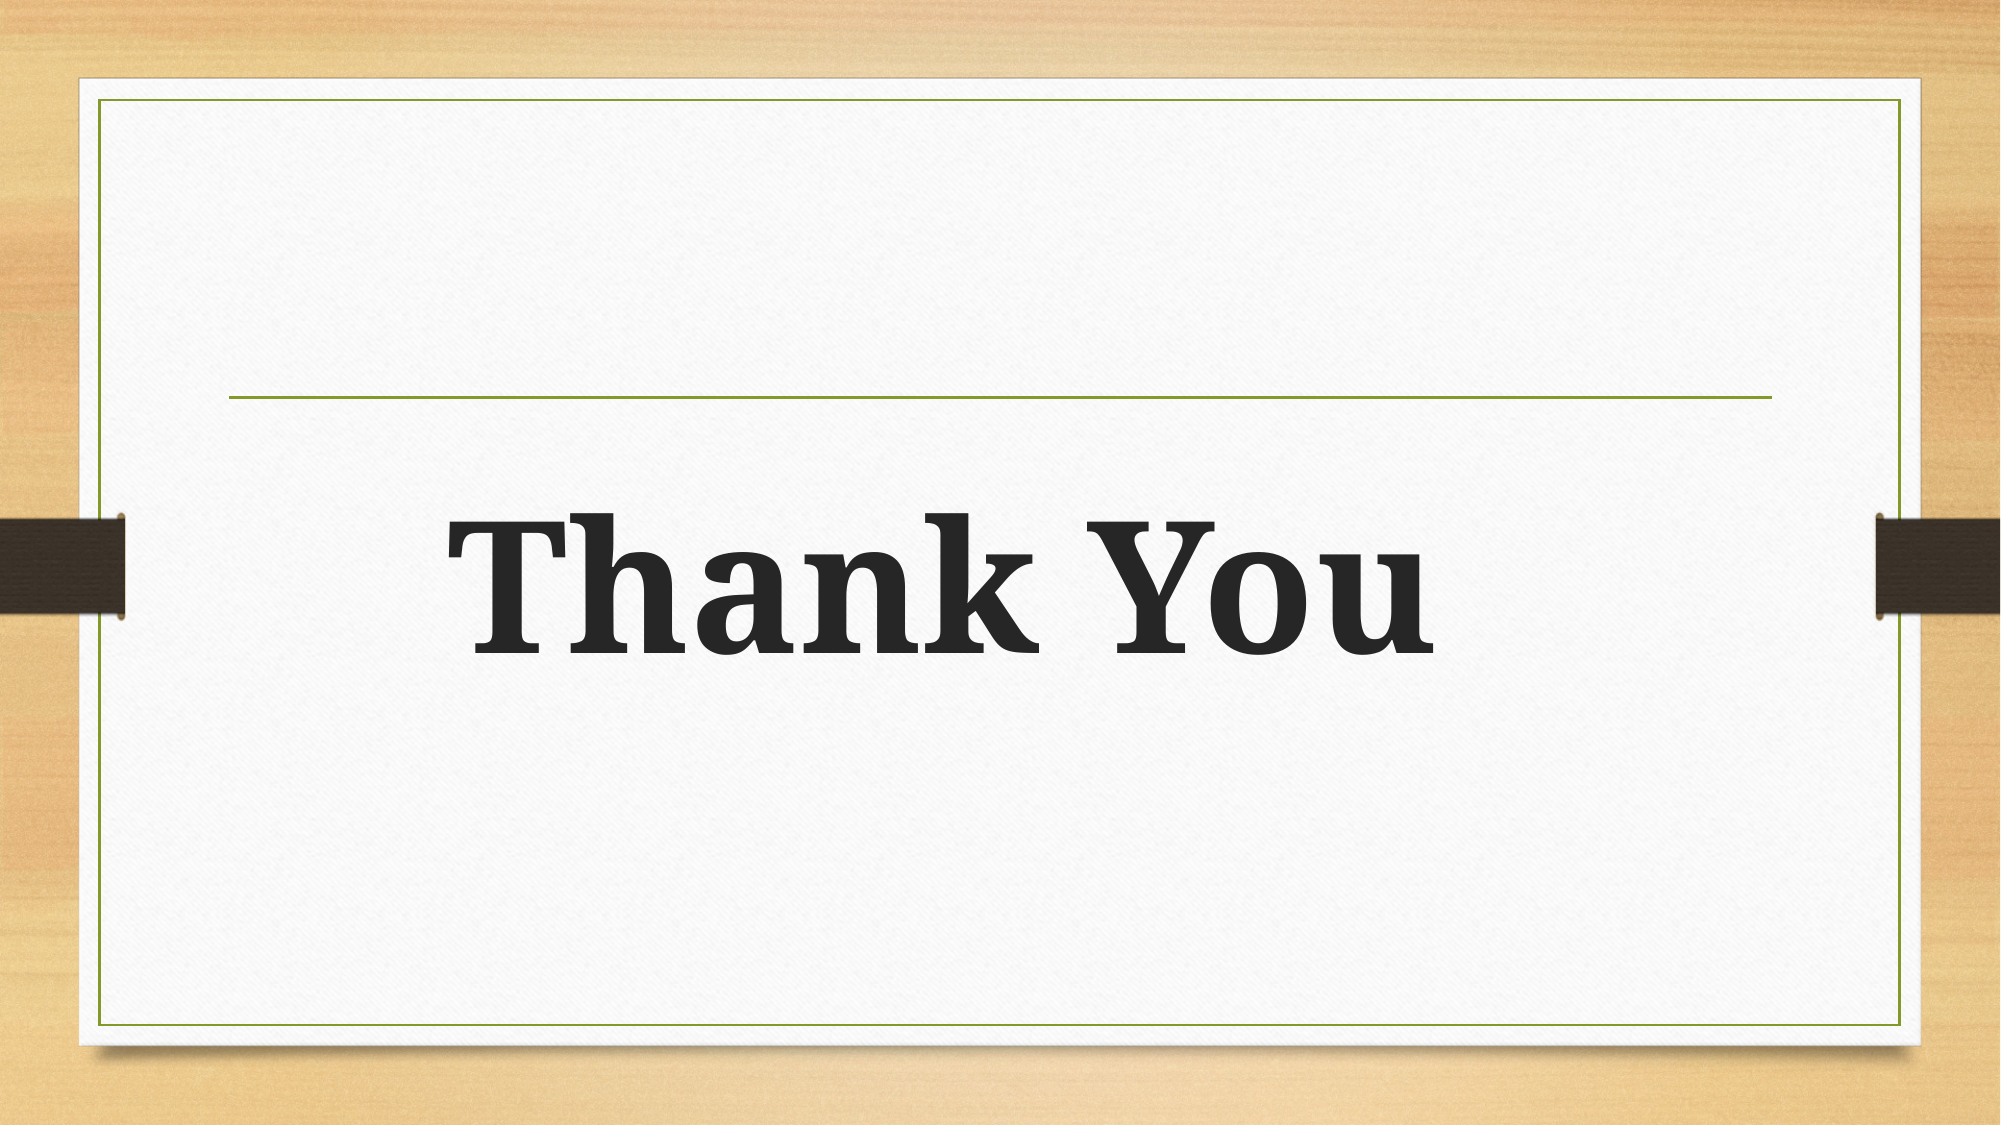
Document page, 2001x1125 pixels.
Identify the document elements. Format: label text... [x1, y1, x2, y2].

title Thank You [171, 462, 1715, 699]
picture [0, 0, 2001, 1125]
